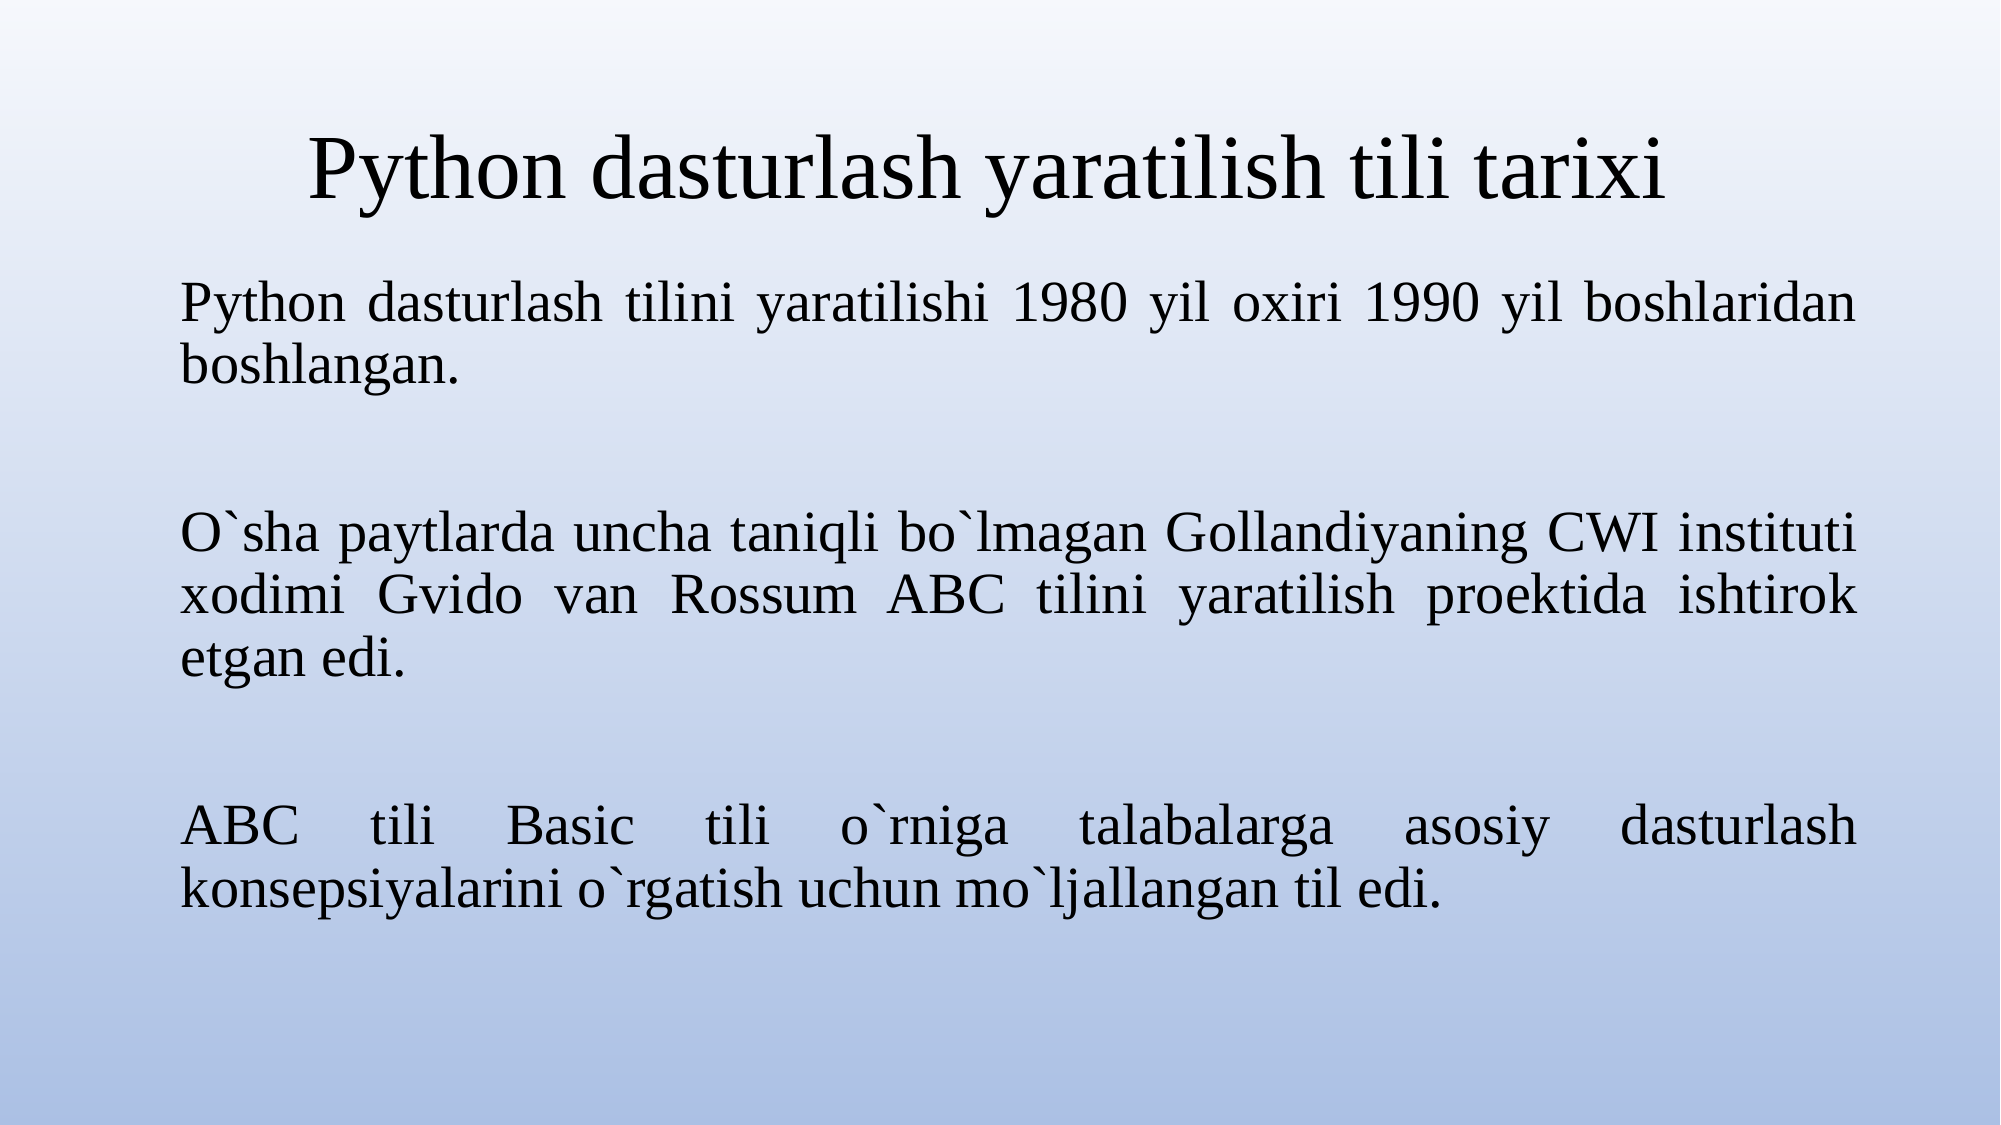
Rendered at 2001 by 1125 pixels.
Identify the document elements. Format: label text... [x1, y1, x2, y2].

list Python dasturlash tilini yaratilishi 1980 yil oxiri 1990 yil boshlaridan boshlangan. O`sha paytlarda uncha taniqli bo`lmagan Gollandiyaning CWI instituti xodimi Gvido van Rossum ABC tilini yaratilish proektida ishtirok etgan edi. ABC tili Basic tili o`rniga talabalarga asosiy dasturlash konsepsiyalarini o`rgatish uchun mo`ljallangan til edi. [165, 263, 1874, 1042]
title Python dasturlash yaratilish tili tarixi [137, 59, 1863, 278]
